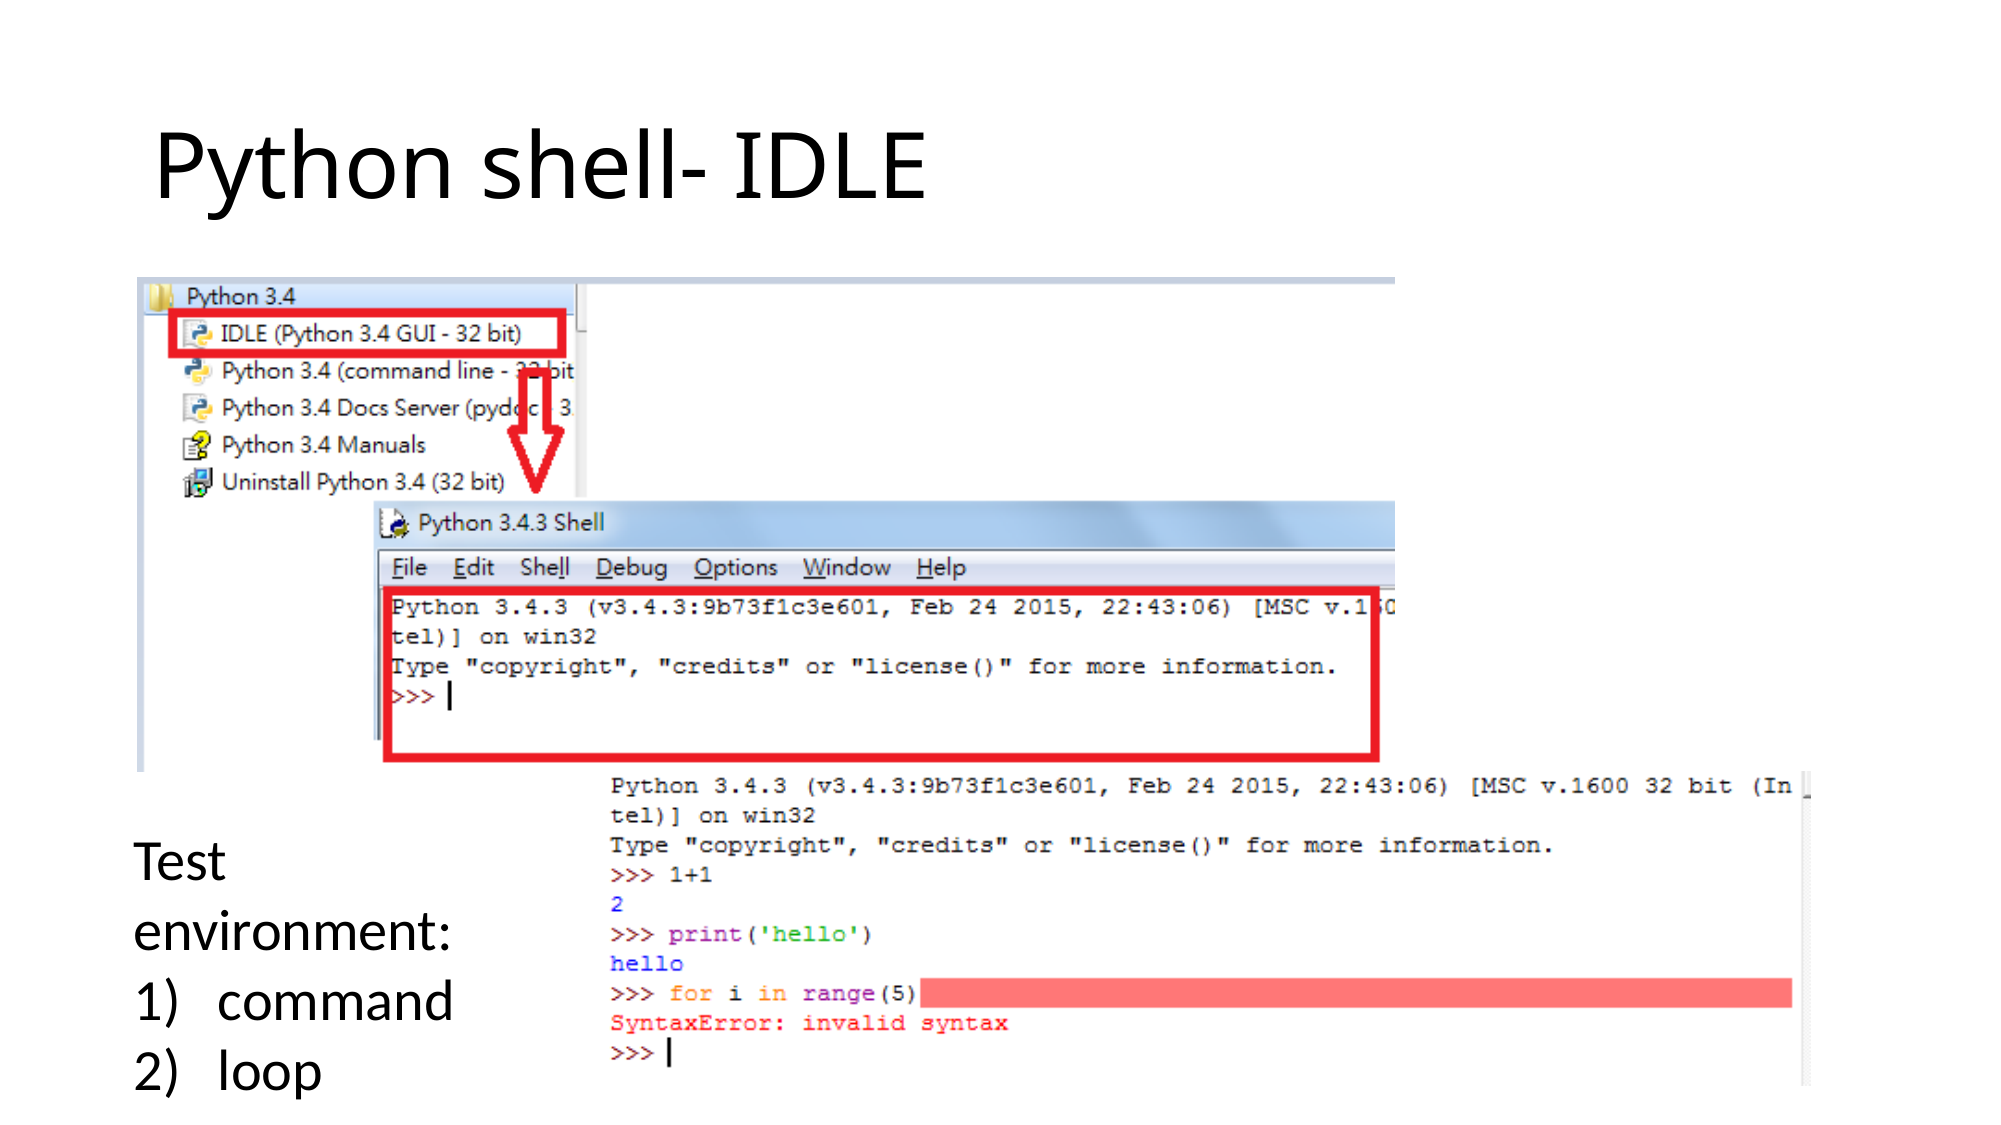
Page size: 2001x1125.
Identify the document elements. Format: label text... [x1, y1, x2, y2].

picture [603, 771, 1811, 1086]
title Python shell- IDLE [137, 59, 1863, 278]
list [137, 277, 1395, 772]
text_box Test environment: command loop [118, 814, 563, 1110]
